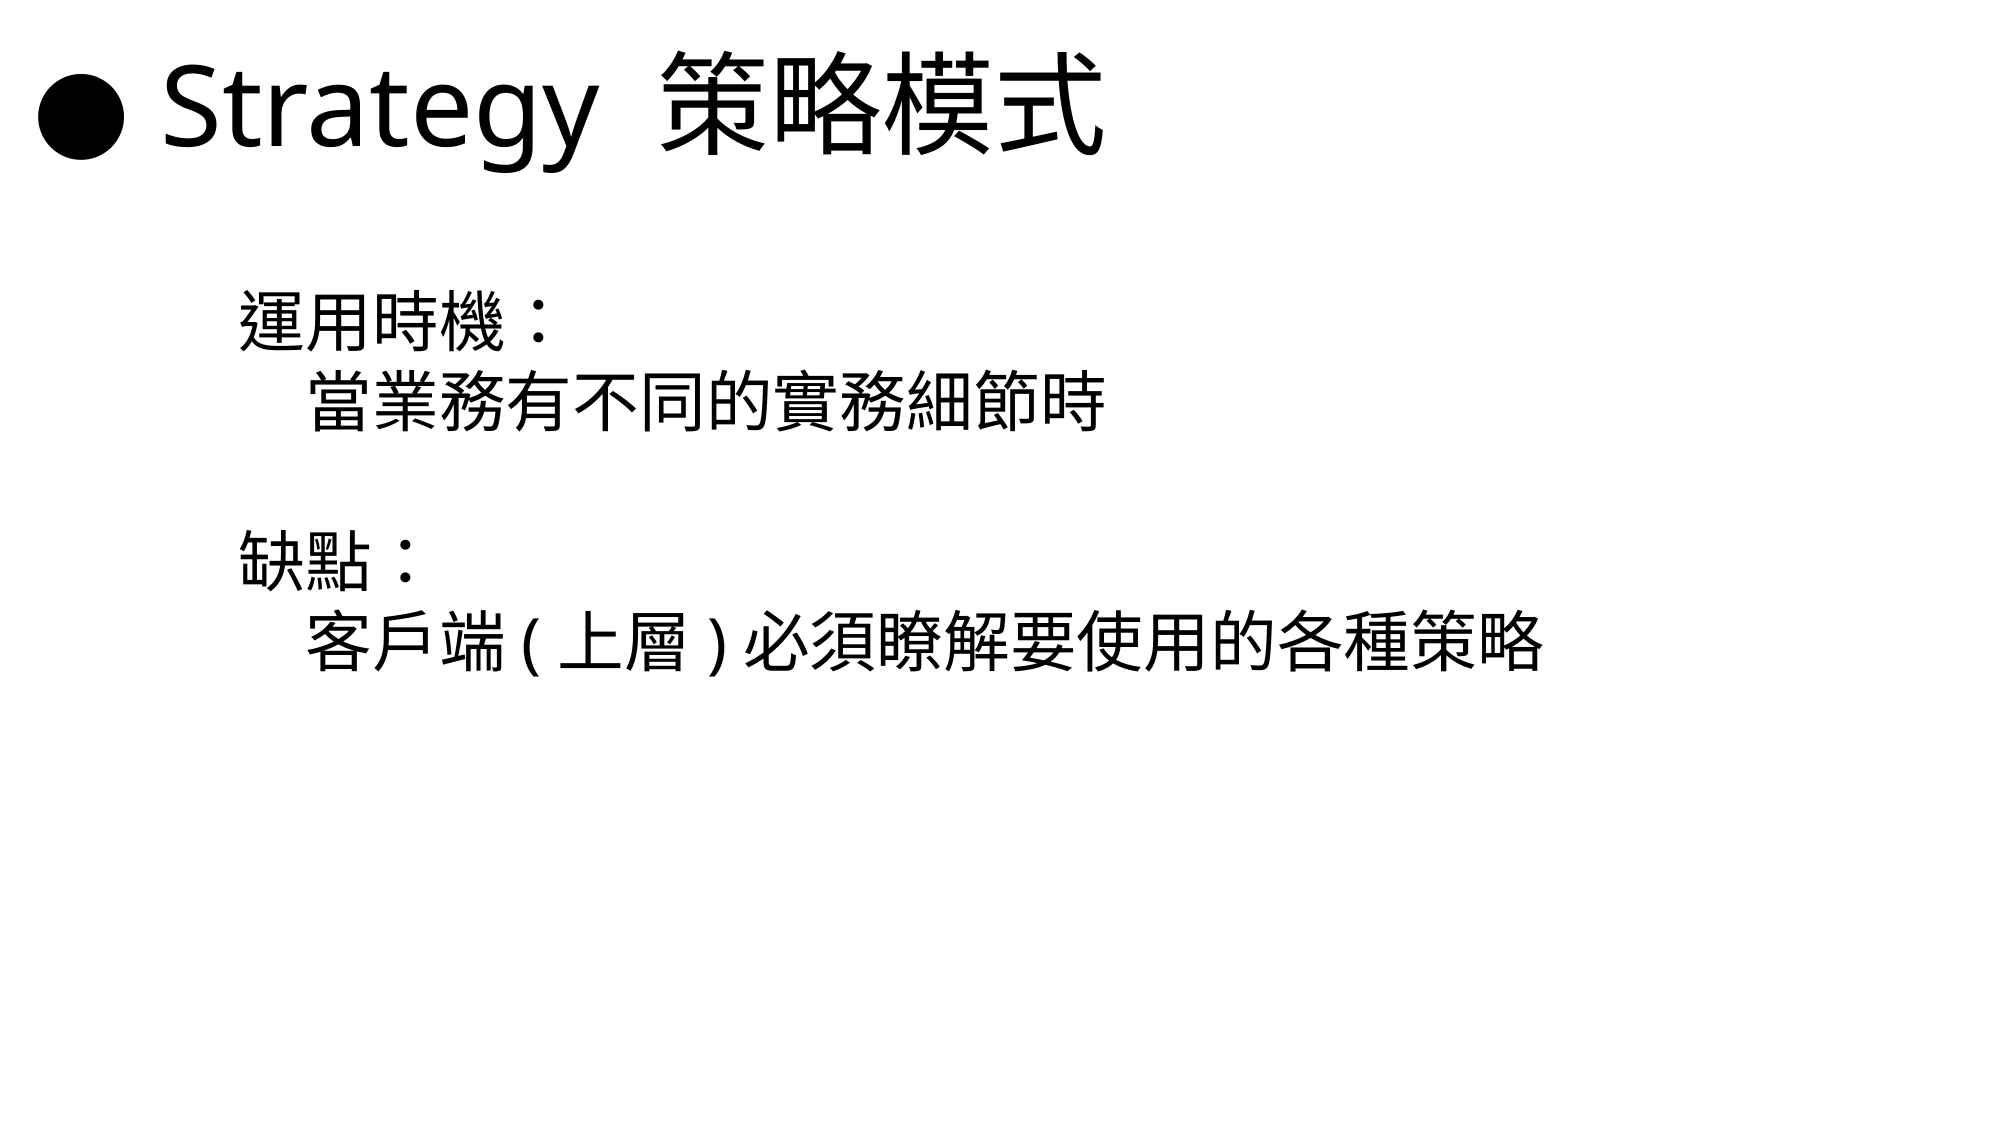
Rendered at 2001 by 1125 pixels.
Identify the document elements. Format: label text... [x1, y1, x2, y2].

text_box 運用時機： 當業務有不同的實務細節時 缺點： 客戶端(上層)必須瞭解要使用的各種策略 [224, 272, 1559, 687]
text_box ● Strategy 策略模式 [18, 26, 1122, 177]
